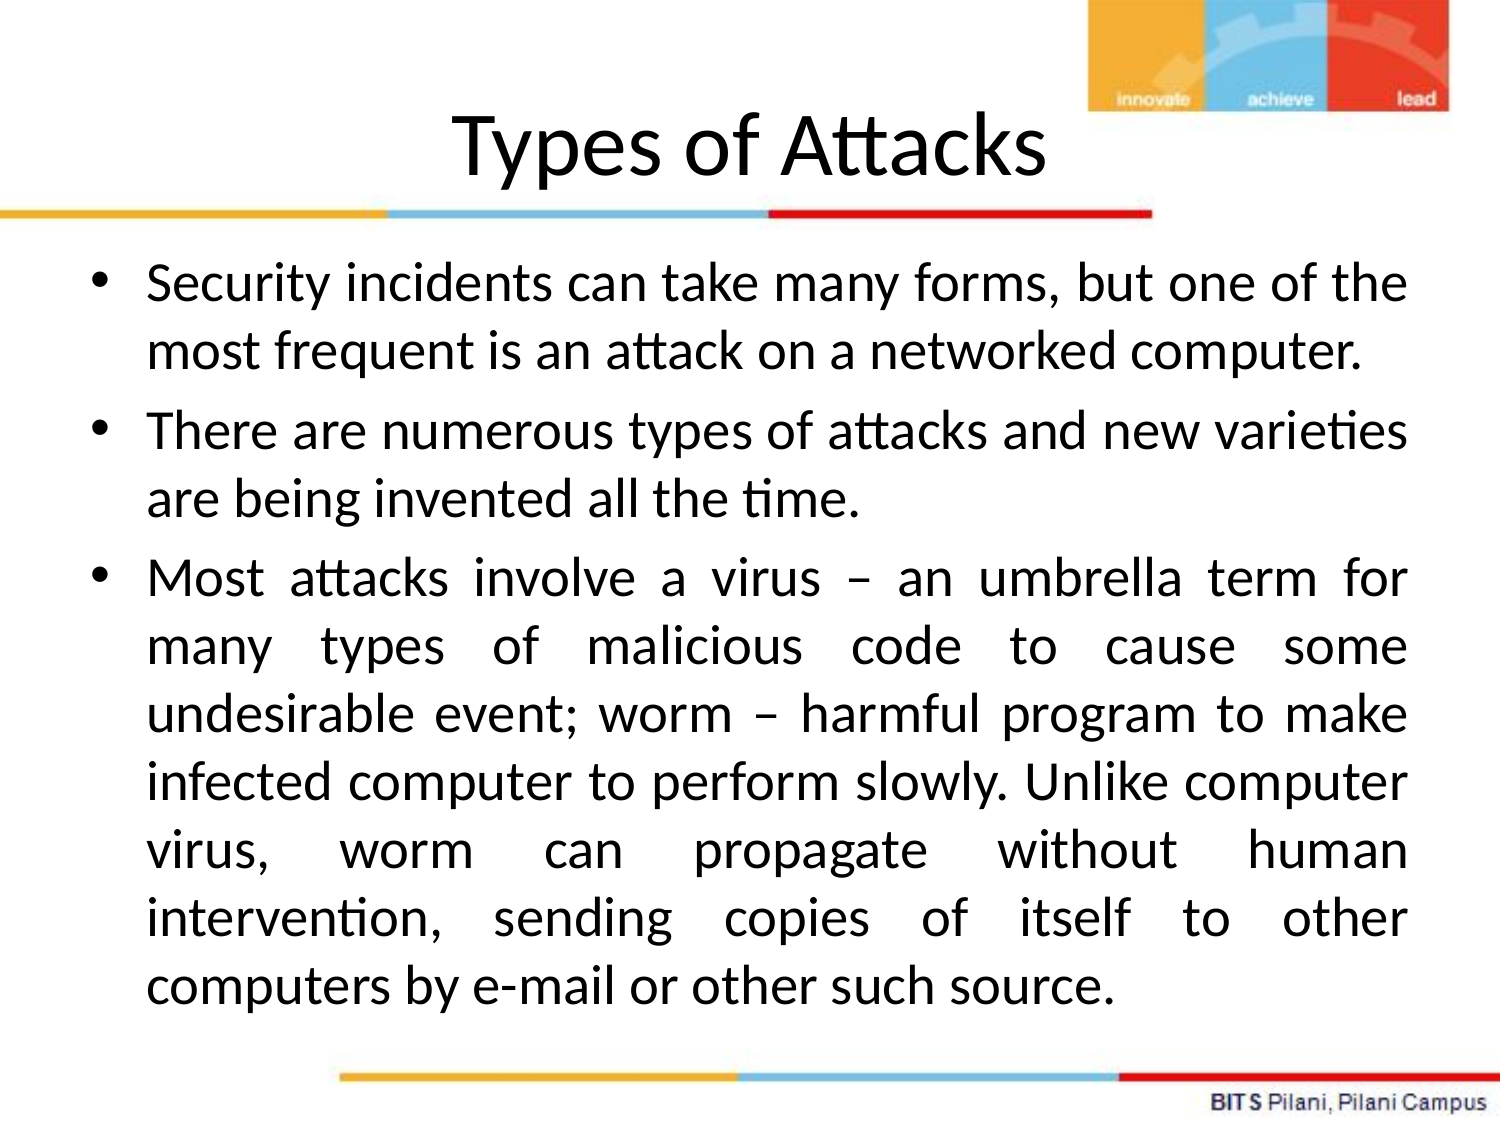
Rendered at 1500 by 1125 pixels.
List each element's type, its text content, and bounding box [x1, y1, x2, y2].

list Security incidents can take many forms, but one of the most frequent is an attack on a networked computer. There are numerous types of attacks and new varieties are being invented all the time. Most attacks involve a virus – an umbrella term for many types of malicious code to cause some undesirable event; worm – harmful program to make infected computer to perform slowly. Unlike computer virus, worm can propagate without human intervention, sending copies of itself to other computers by e-mail or other such source. [75, 237, 1425, 1025]
picture [0, 0, 1500, 1125]
title Types of Attacks [75, 45, 1425, 233]
